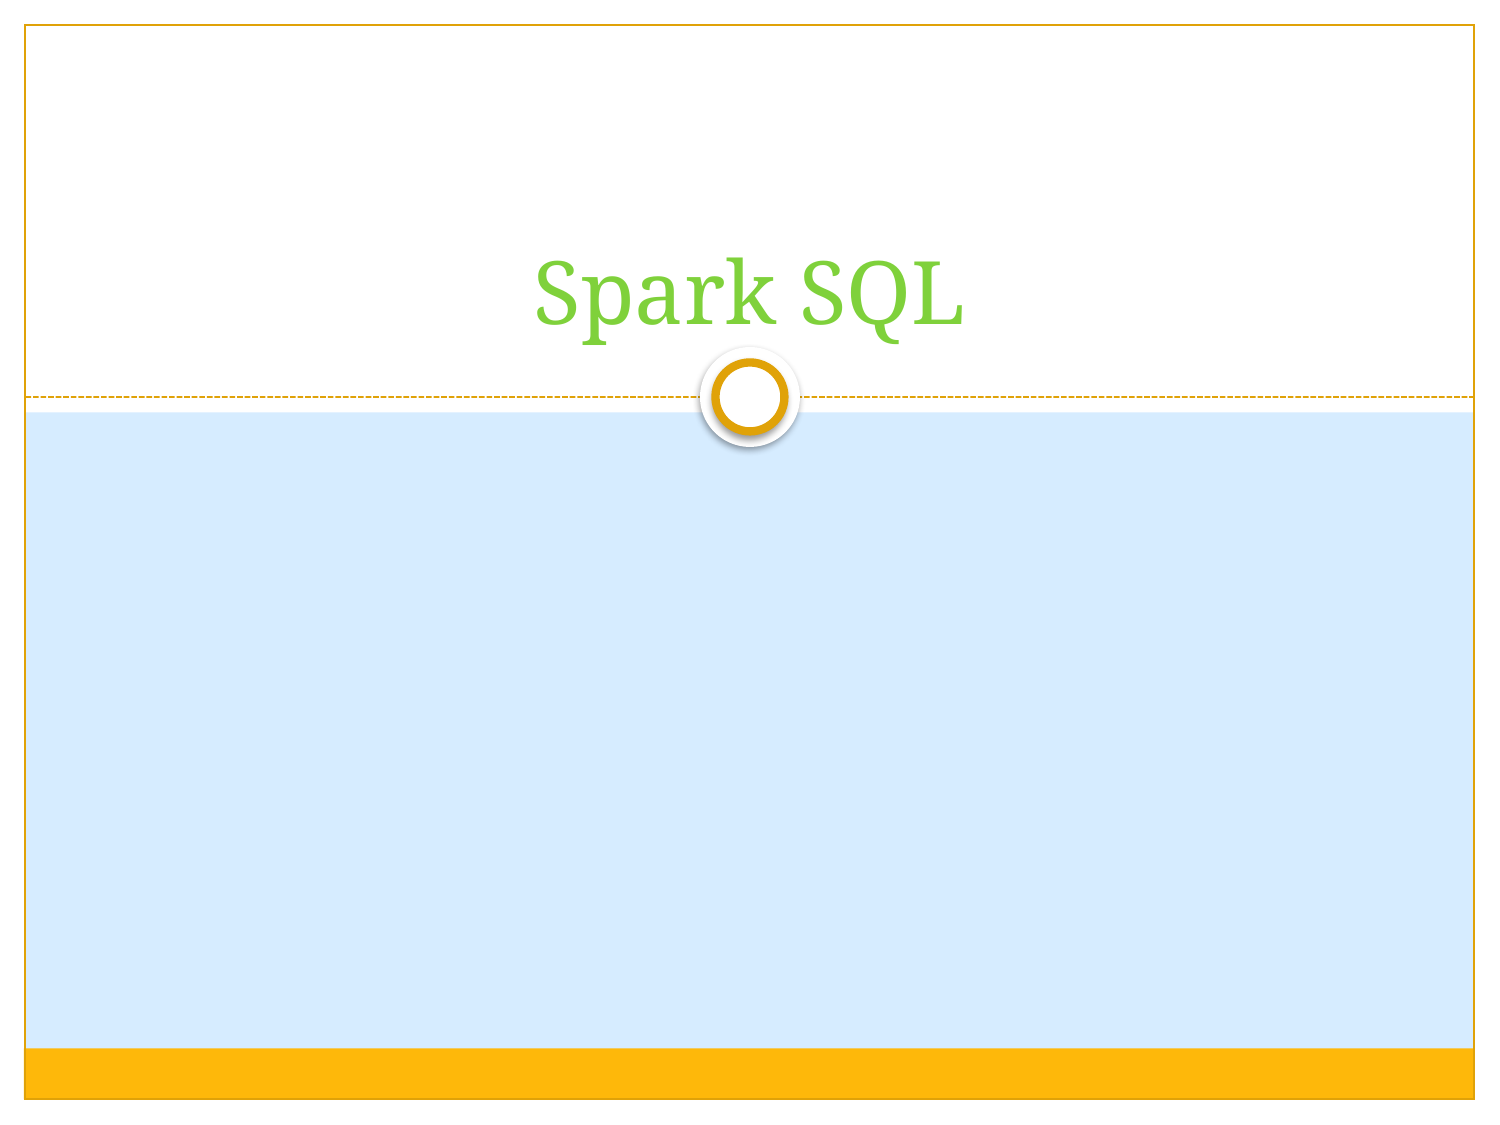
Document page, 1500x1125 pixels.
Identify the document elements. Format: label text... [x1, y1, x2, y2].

title Spark SQL [112, 62, 1388, 350]
